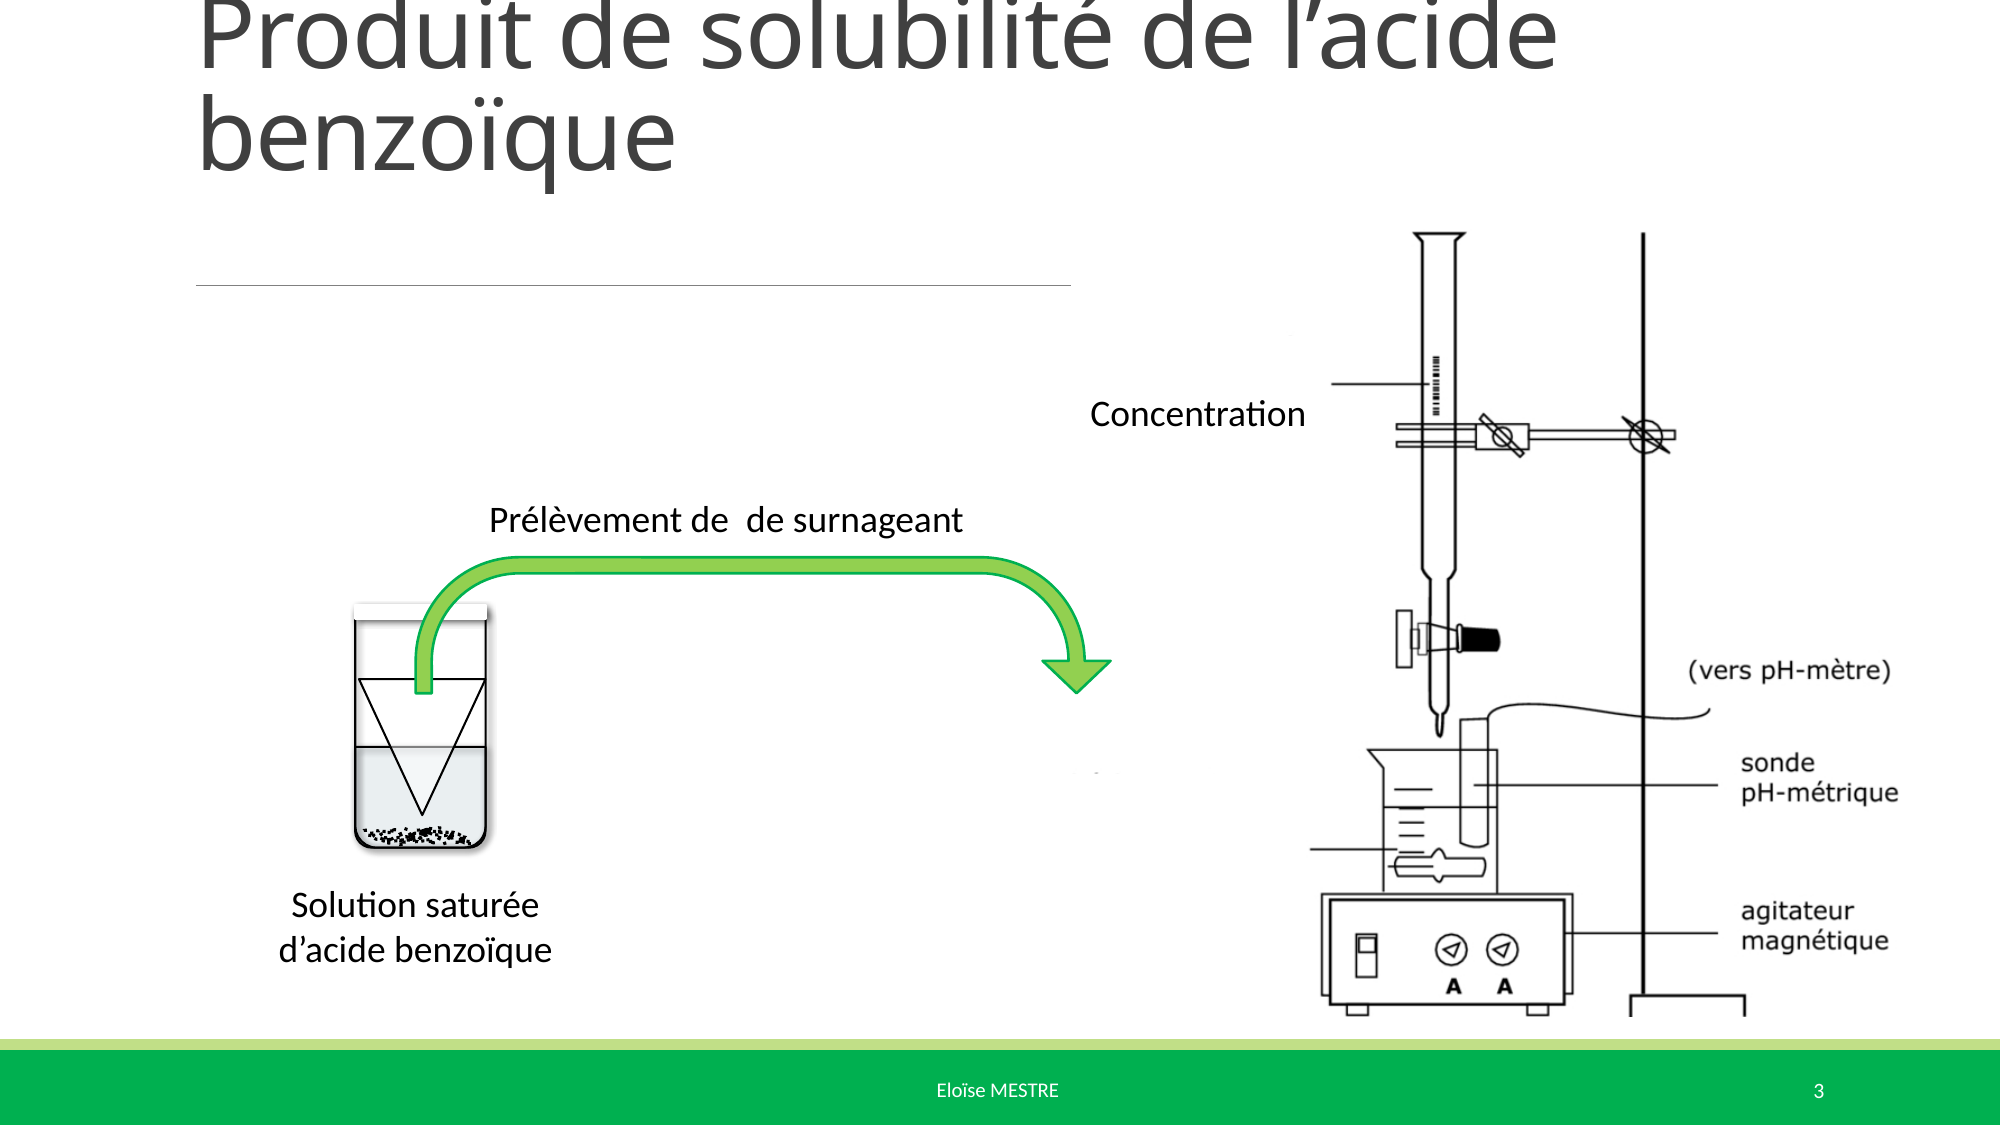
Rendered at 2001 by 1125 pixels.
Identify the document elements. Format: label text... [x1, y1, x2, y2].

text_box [354, 604, 487, 849]
text_box [433, 555, 1068, 687]
footer Eloïse Mestre [604, 1059, 1396, 1120]
text_box Solution saturée d’acide benzoïque [241, 872, 591, 978]
picture [1070, 229, 1902, 1017]
title Produit de solubilité de l’acide benzoïque [180, 47, 1830, 199]
slide_number 3 [1624, 1059, 1840, 1120]
